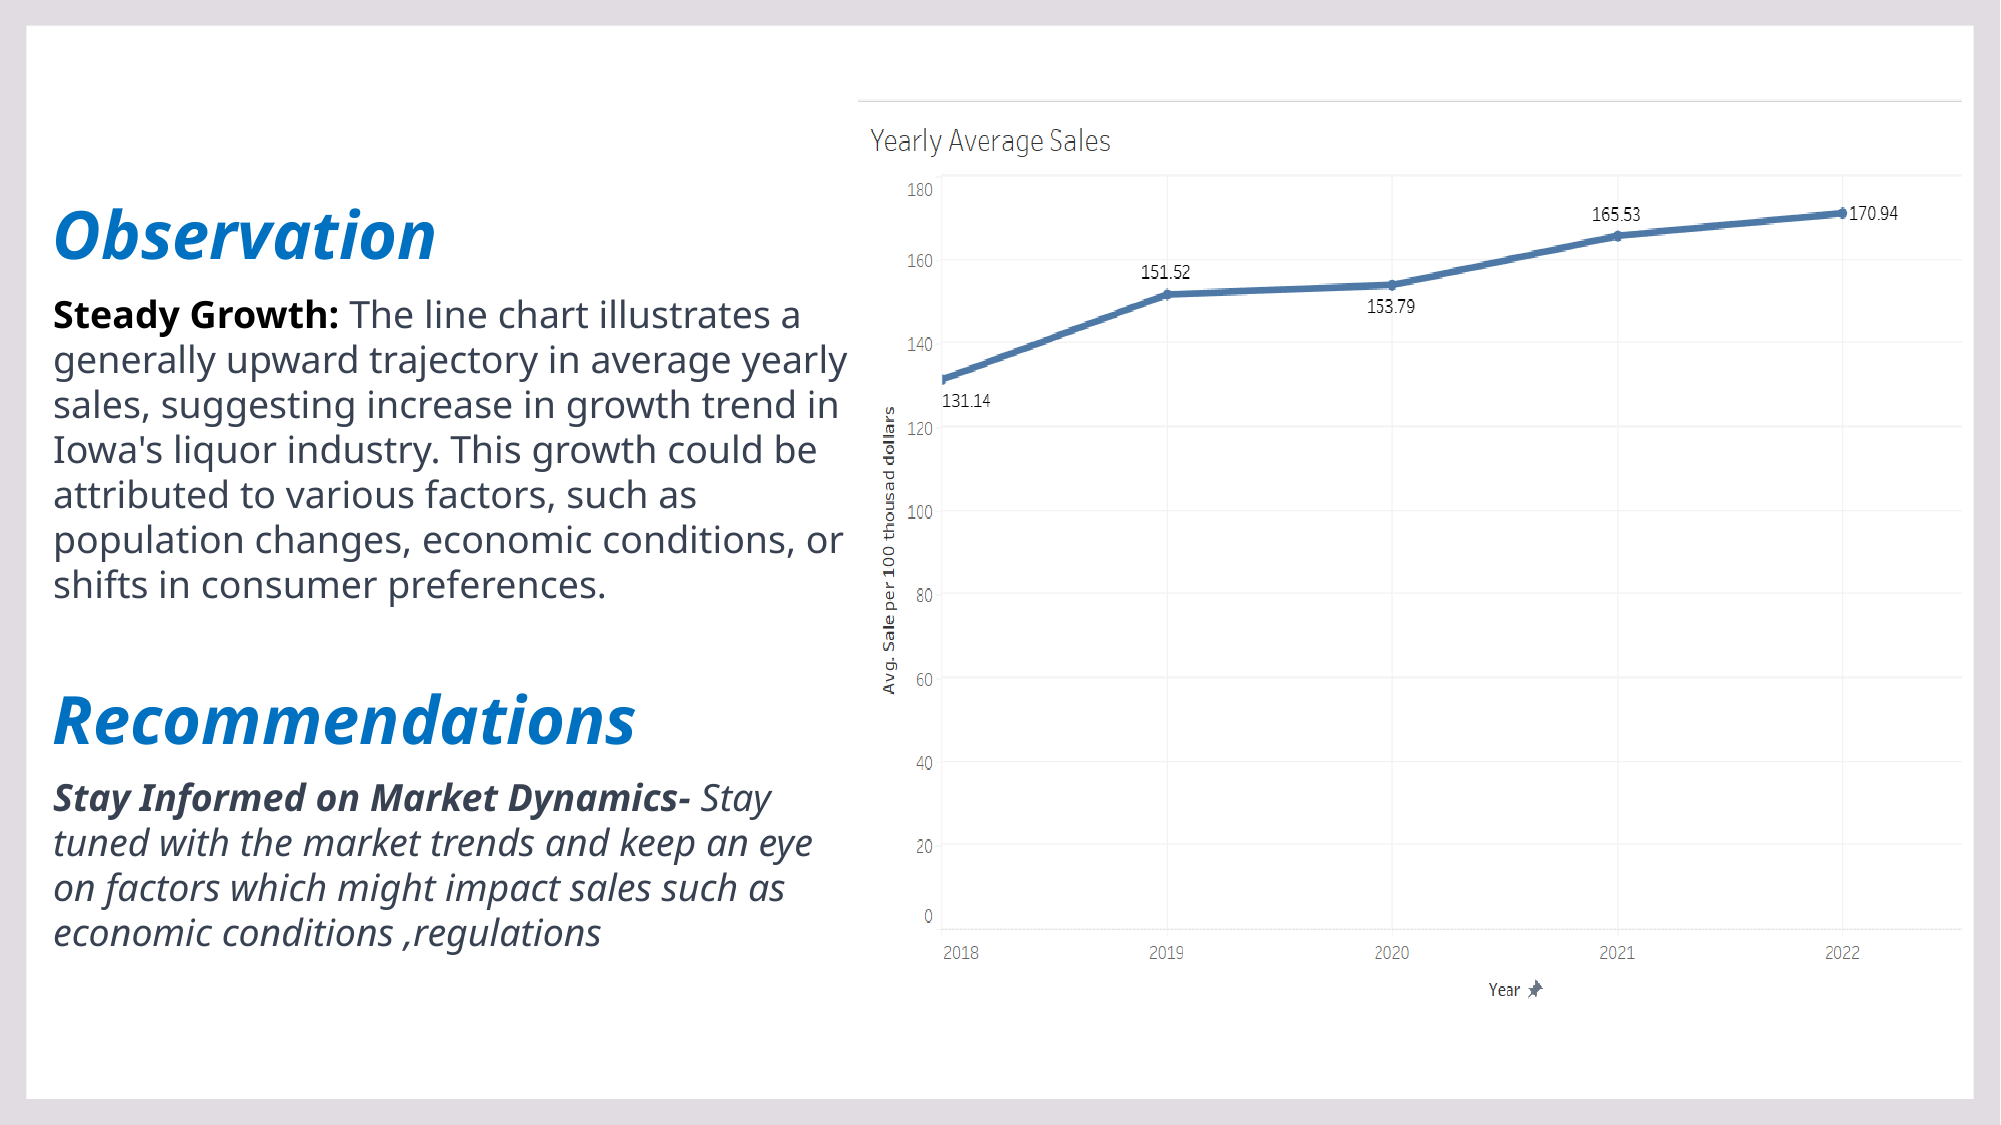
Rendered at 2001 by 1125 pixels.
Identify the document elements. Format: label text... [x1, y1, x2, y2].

text_box Stay Informed on Market Dynamics- Stay tuned with the market trends and keep an eye on factors which might impact sales such as economic conditions ,regulations [38, 766, 856, 962]
picture [858, 99, 1962, 1026]
text_box Steady Growth: The line chart illustrates a generally upward trajectory in average yearly sales, suggesting increase in growth trend in Iowa's liquor industry. This growth could be attributed to various factors, such as population changes, economic conditions, or shifts in consumer preferences. [38, 283, 858, 614]
text_box Observation [38, 185, 858, 280]
text_box Recommendations [38, 670, 746, 766]
